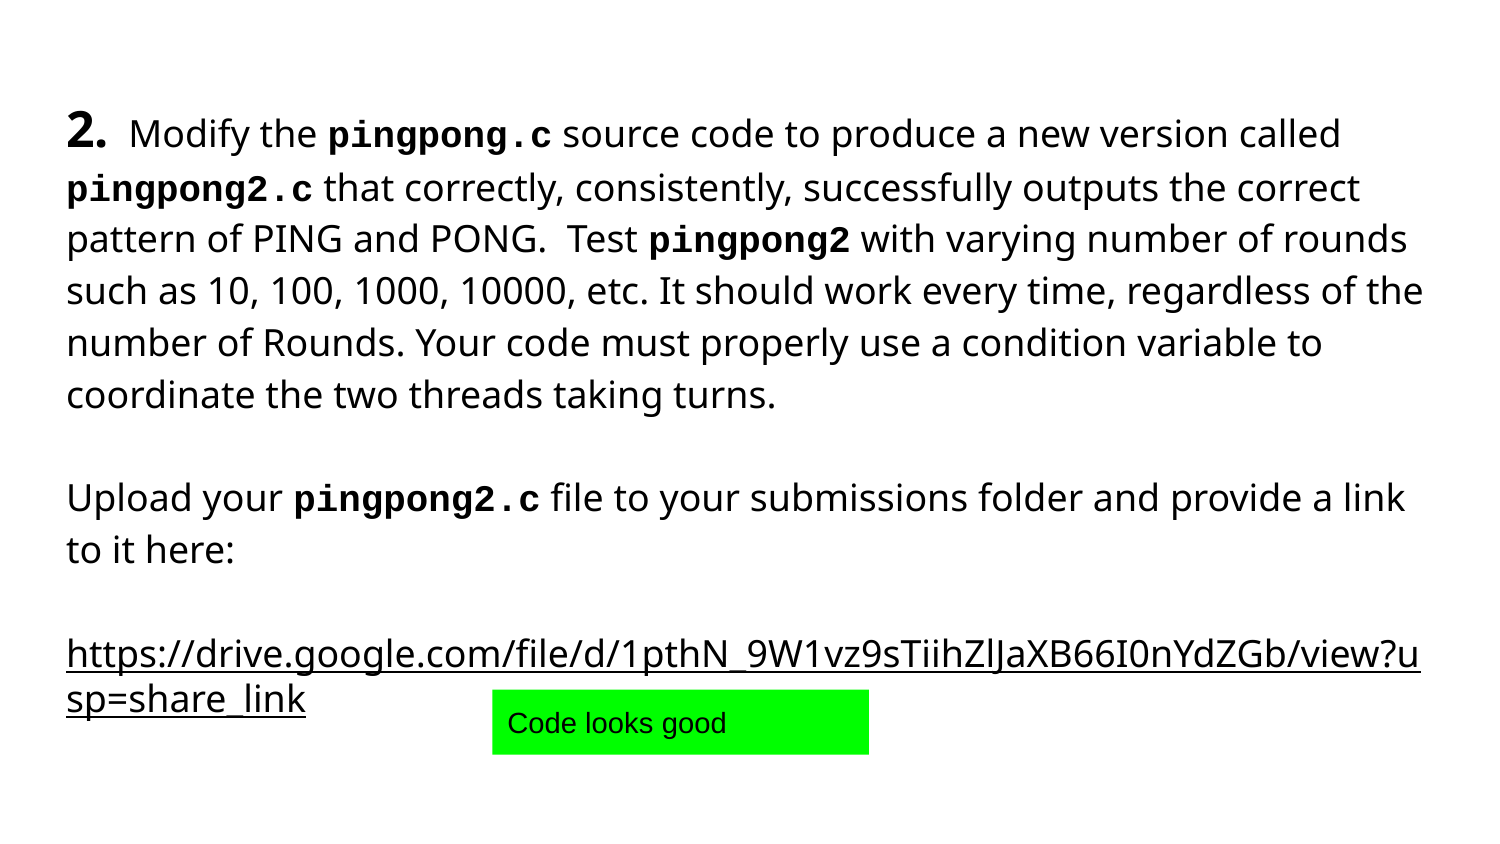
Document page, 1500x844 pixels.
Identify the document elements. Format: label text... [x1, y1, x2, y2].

text_box Code looks good [492, 689, 869, 755]
title 2. Modify the pingpong.c source code to produce a new version called pingpong2.c that correctly, consistently, successfully outputs the correct pattern of PING and PONG. Test pingpong2 with varying number of rounds such as 10, 100, 1000, 10000, etc. It should work every time, regardless of the number of Rounds. Your code must properly use a condition variable to coordinate the two threads taking turns. Upload your pingpong2.c file to your submissions folder and provide a link to it here: https://drive.google.com/file/d/1pthN_9W1vz9sTiihZlJaXB66I0nYdZGb/view?usp=share_link [51, 72, 1449, 825]
